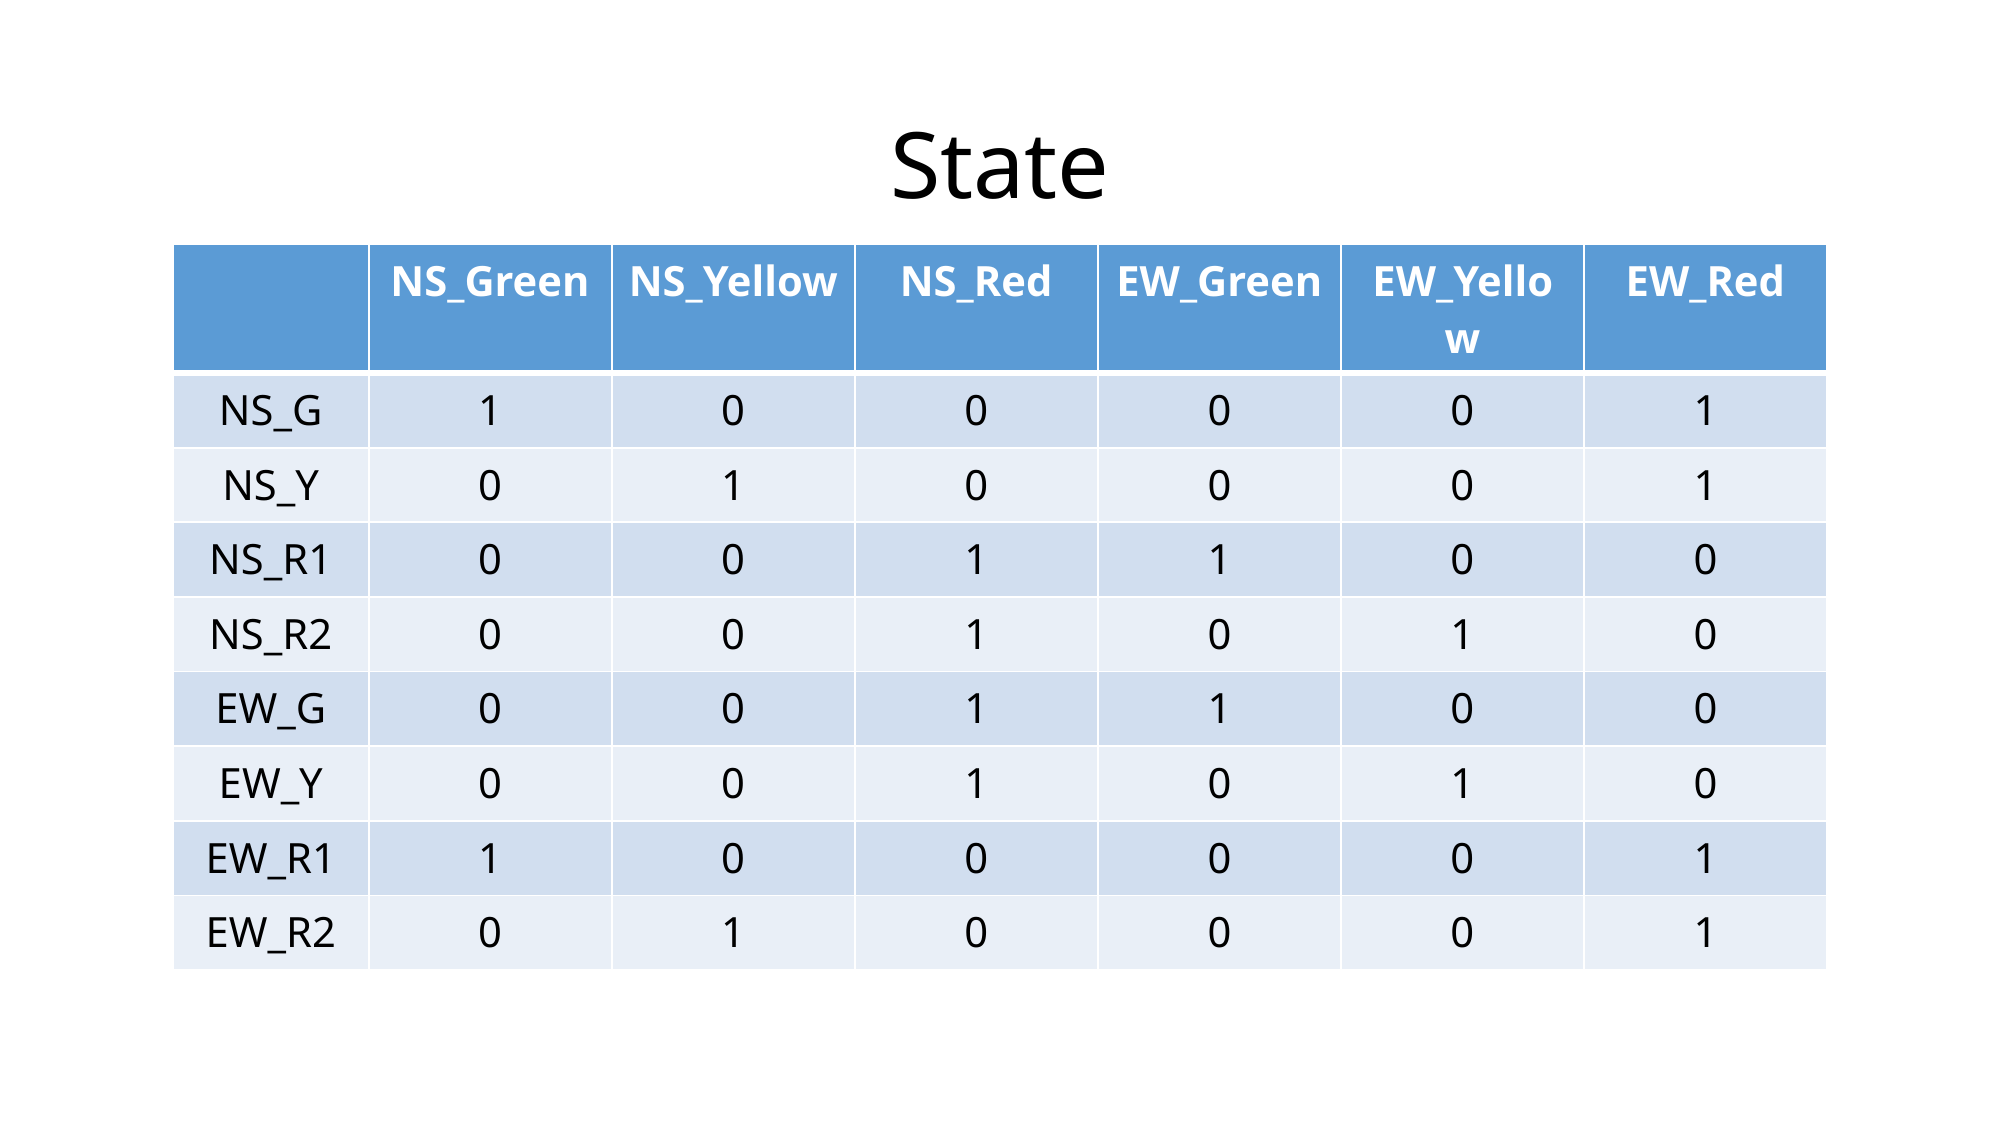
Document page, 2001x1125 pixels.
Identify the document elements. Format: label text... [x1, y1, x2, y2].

table_cell NS_R1 [174, 523, 368, 596]
table_cell 1 [1342, 598, 1583, 671]
table_cell 1 [613, 896, 854, 969]
table_header EW_Green [1099, 245, 1340, 370]
table_cell 0 [1342, 672, 1583, 745]
table_cell 1 [1099, 523, 1340, 596]
table_cell NS_Y [174, 449, 368, 521]
table_cell 1 [1585, 449, 1826, 521]
table_cell 0 [613, 672, 854, 745]
table_cell 1 [1099, 672, 1340, 745]
table_cell 0 [1099, 822, 1340, 895]
table_cell 0 [856, 449, 1097, 521]
table_cell 0 [1099, 376, 1340, 447]
table_cell EW_R1 [174, 822, 368, 895]
table_cell 0 [1585, 598, 1826, 671]
table_cell 0 [370, 896, 611, 969]
table_cell 0 [370, 598, 611, 671]
table_header EW_Red [1585, 245, 1826, 370]
table_header NS_Yellow [613, 245, 854, 370]
table_header [174, 245, 368, 370]
table_cell 0 [1342, 376, 1583, 447]
table_cell 0 [1099, 896, 1340, 969]
table_cell 0 [1342, 896, 1583, 969]
table_cell 1 [1585, 896, 1826, 969]
table_cell 0 [370, 672, 611, 745]
table_cell 0 [1099, 598, 1340, 671]
table_cell 1 [370, 822, 611, 895]
table_cell 0 [1342, 822, 1583, 895]
title State [137, 59, 1863, 278]
table_cell 0 [613, 376, 854, 447]
table_cell 0 [613, 523, 854, 596]
table_cell 1 [613, 449, 854, 521]
table_cell EW_G [174, 672, 368, 745]
table_cell 0 [370, 449, 611, 521]
table_header EW_Yellow [1342, 245, 1583, 370]
table_cell 0 [856, 822, 1097, 895]
table_header NS_Green [370, 245, 611, 370]
table_cell 0 [856, 896, 1097, 969]
table_cell 0 [856, 376, 1097, 447]
table_cell 0 [1585, 523, 1826, 596]
table_cell 0 [1099, 747, 1340, 820]
table_cell 0 [613, 747, 854, 820]
table_cell 1 [1585, 822, 1826, 895]
table_cell 1 [856, 598, 1097, 671]
table_cell NS_G [174, 376, 368, 447]
table_cell 1 [1342, 747, 1583, 820]
table_cell 1 [856, 747, 1097, 820]
table_cell 0 [1099, 449, 1340, 521]
table_cell 1 [1585, 376, 1826, 447]
table_cell NS_R2 [174, 598, 368, 671]
table_cell 0 [613, 822, 854, 895]
table_header NS_Red [856, 245, 1097, 370]
table_cell 1 [856, 672, 1097, 745]
table_cell 0 [1585, 672, 1826, 745]
table_cell EW_R2 [174, 896, 368, 969]
table_cell 0 [613, 598, 854, 671]
table_cell 0 [1342, 523, 1583, 596]
table_cell 0 [370, 747, 611, 820]
table_cell 1 [370, 376, 611, 447]
table_cell 0 [1342, 449, 1583, 521]
table_cell EW_Y [174, 747, 368, 820]
table_cell 0 [1585, 747, 1826, 820]
table_cell 0 [370, 523, 611, 596]
table_cell 1 [856, 523, 1097, 596]
